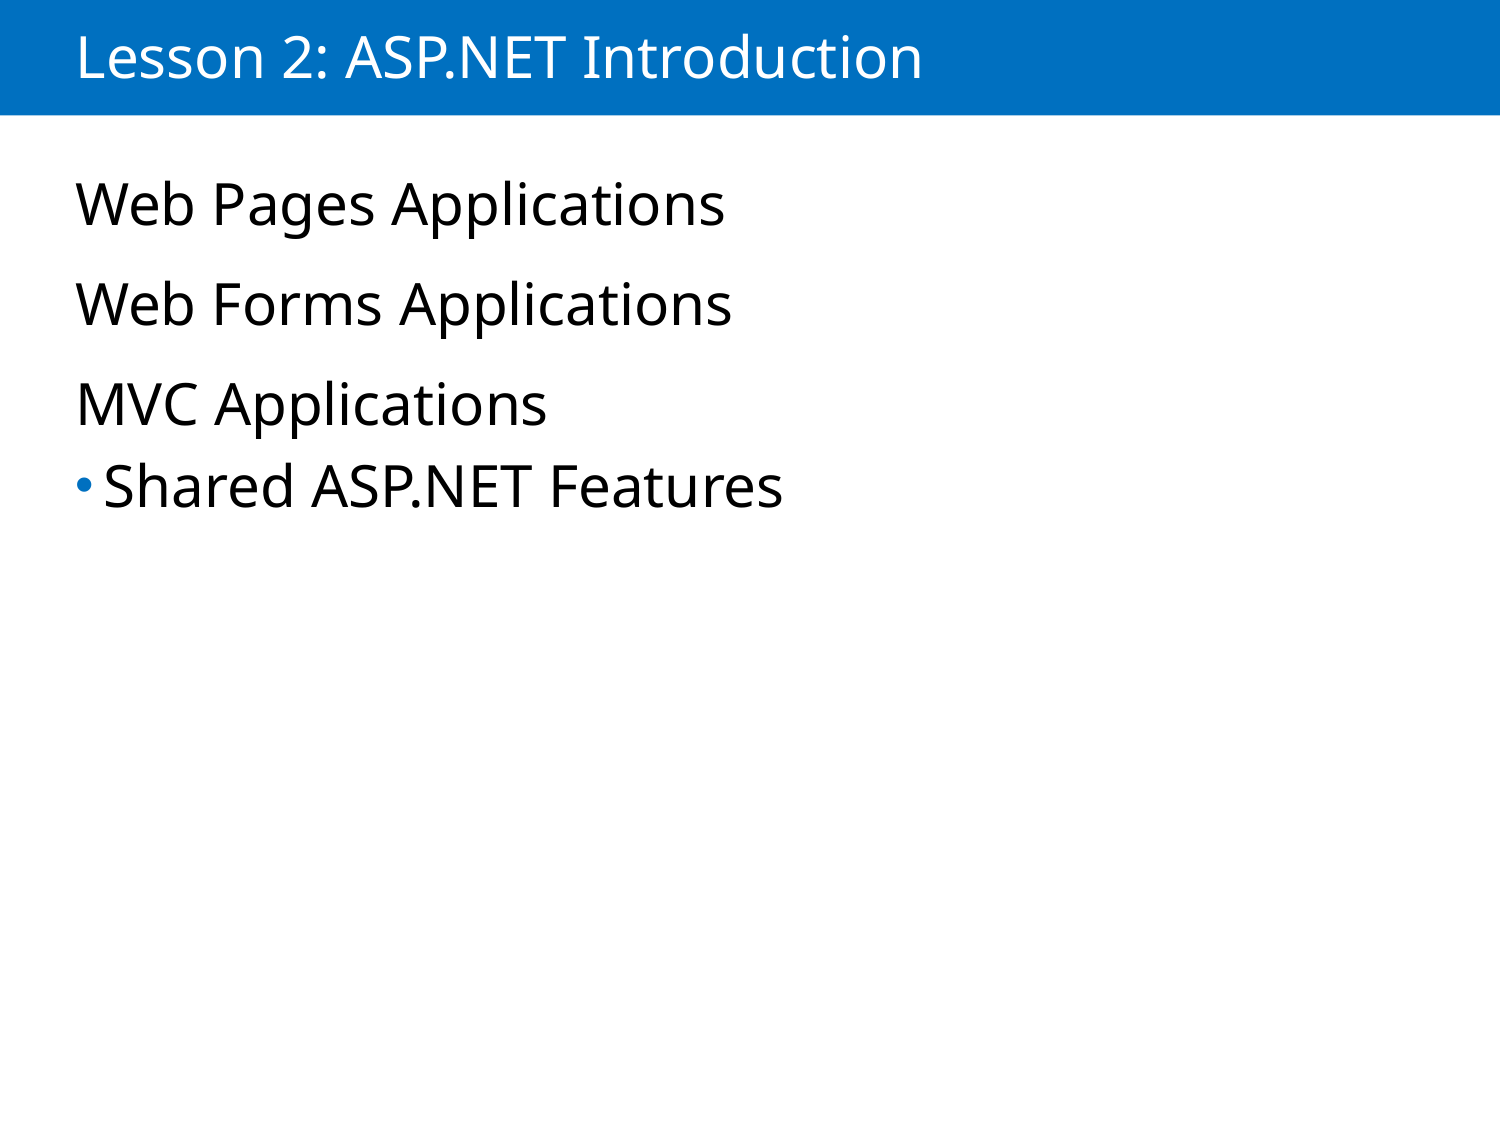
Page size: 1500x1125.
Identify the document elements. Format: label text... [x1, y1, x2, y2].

list Web Pages Applications Web Forms Applications MVC Applications Shared ASP.NET Features [74, 167, 1408, 1013]
title Lesson 2: ASP.NET Introduction [75, 0, 1351, 122]
